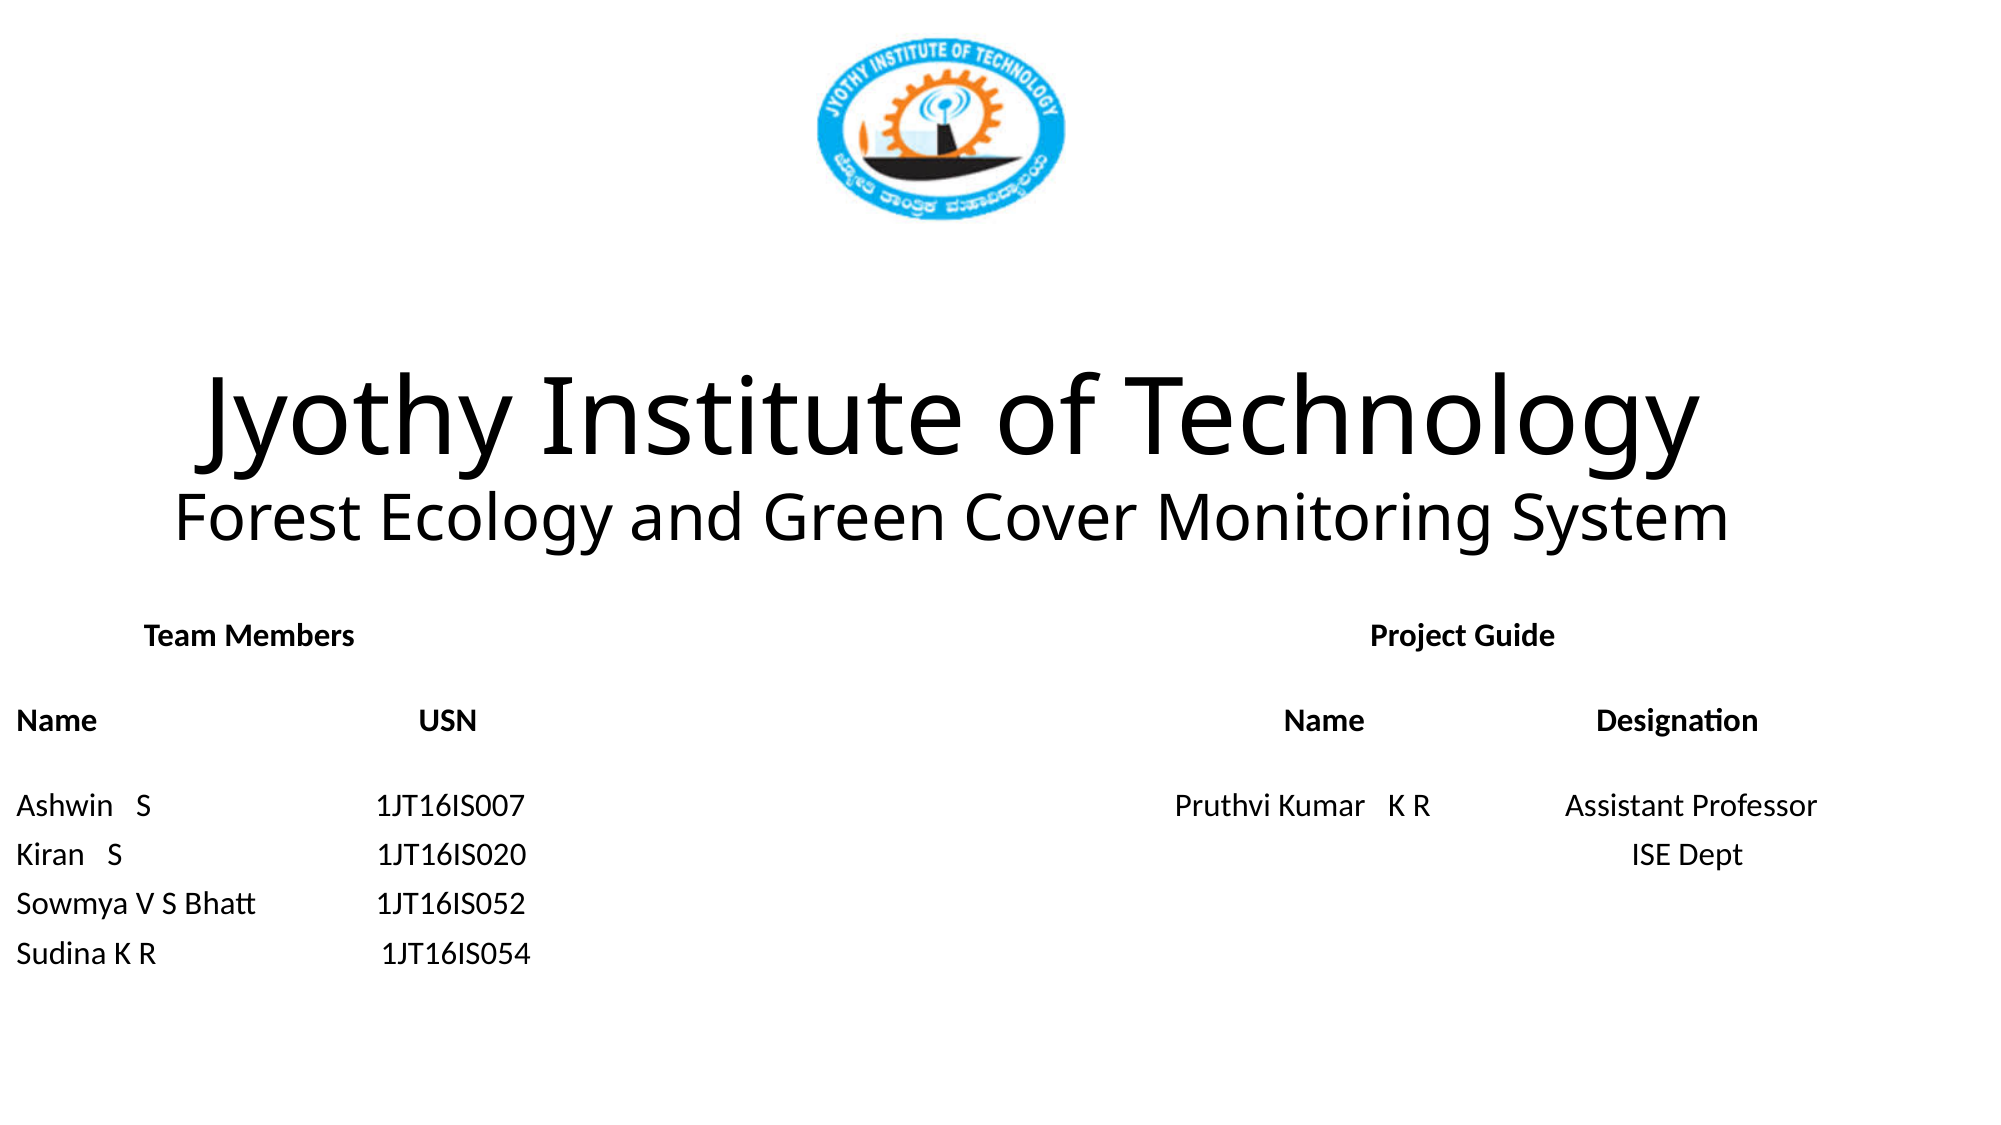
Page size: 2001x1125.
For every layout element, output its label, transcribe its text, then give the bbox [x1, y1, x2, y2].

subtitle Team Members Project Guide Name USN Name Designation Ashwin S 1JT16IS007 Pruthvi Kumar K R Assistant Professor Kiran S 1JT16IS020 ISE Dept Sowmya V S Bhatt 1JT16IS052 Sudina K R 1JT16IS054 [1, 610, 1995, 981]
title Jyothy Institute of Technology Forest Ecology and Green Cover Monitoring System [106, 194, 1799, 610]
picture [815, 3, 1066, 254]
